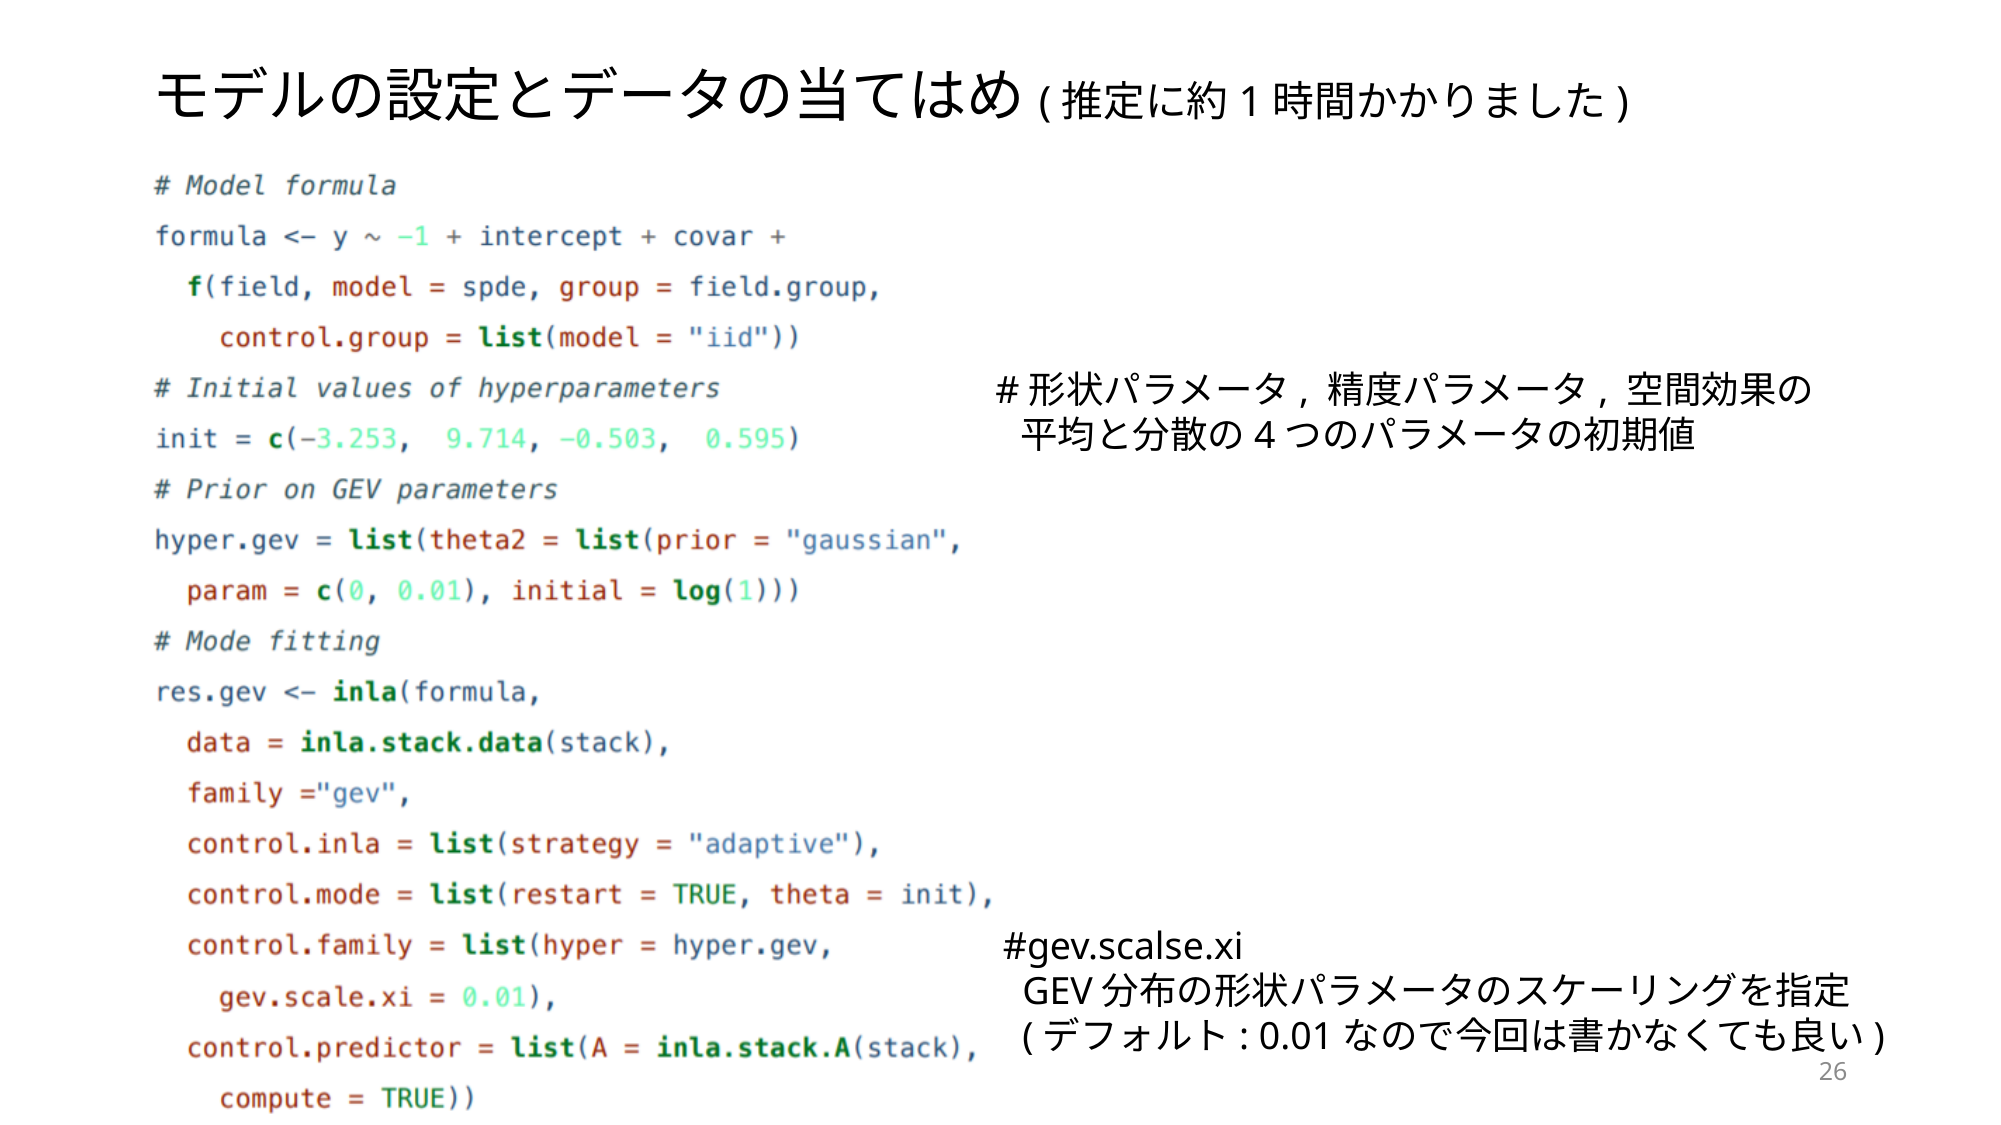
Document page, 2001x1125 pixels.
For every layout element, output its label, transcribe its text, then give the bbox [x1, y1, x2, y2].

list モデルの設定とデータの当てはめ(推定に約1時間かかりました) [137, 58, 1863, 143]
text_box #gev.scalse.xi GEV分布の形状パラメータのスケーリングを指定 (デフォルト: 0.01なので今回は書かなくても良い) [1020, 914, 1989, 1065]
slide_number 26 [1412, 1042, 1863, 1103]
picture [137, 161, 1020, 1118]
text_box #形状パラメータ, 精度パラメータ, 空間効果の 平均と分散の4つのパラメータの初期値 [1020, 358, 1830, 463]
